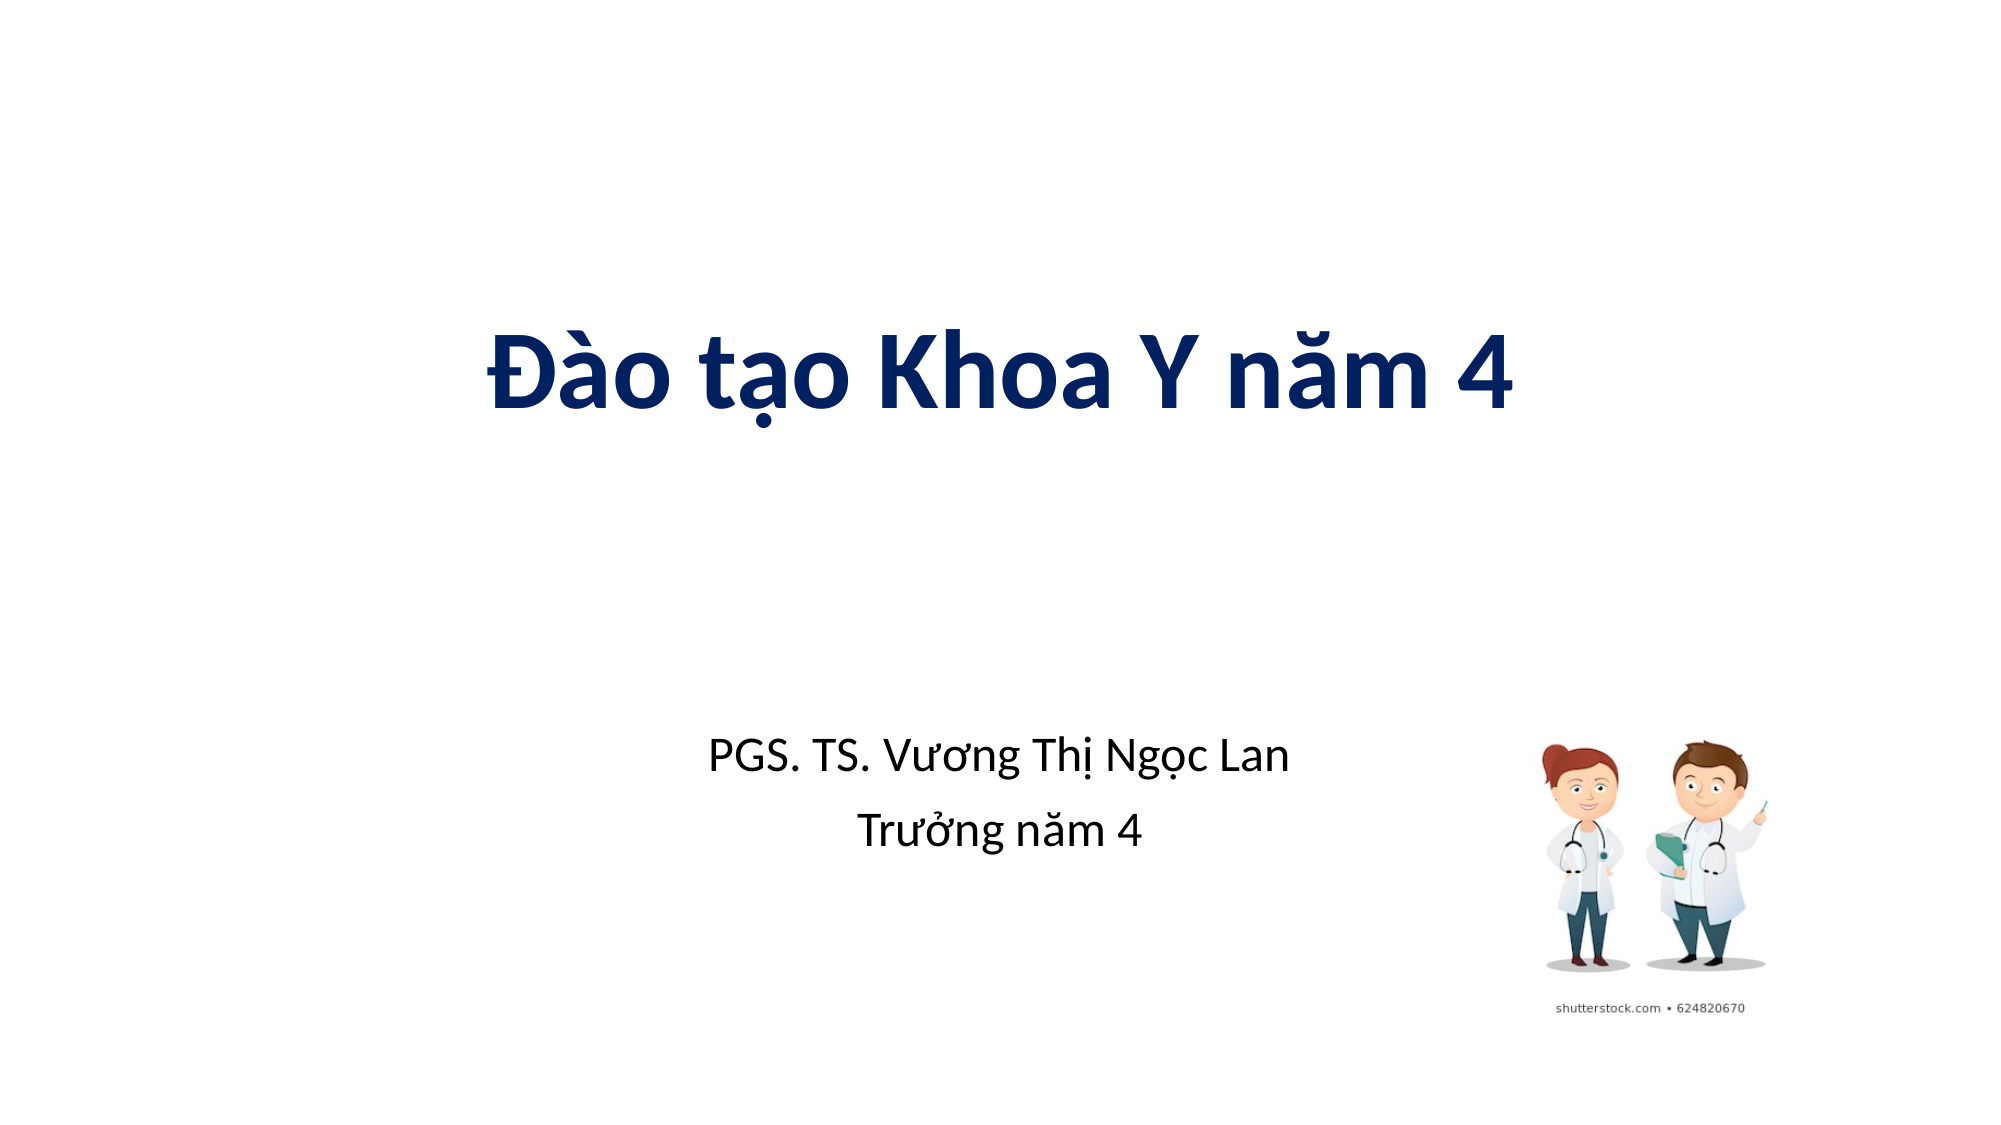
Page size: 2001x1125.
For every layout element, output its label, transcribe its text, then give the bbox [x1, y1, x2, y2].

title Đào tạo Khoa Y năm 4 [249, 184, 1750, 576]
picture [1509, 714, 1792, 1019]
subtitle PGS. TS. Vương Thị Ngọc Lan Trưởng năm 4 [249, 720, 1509, 993]
